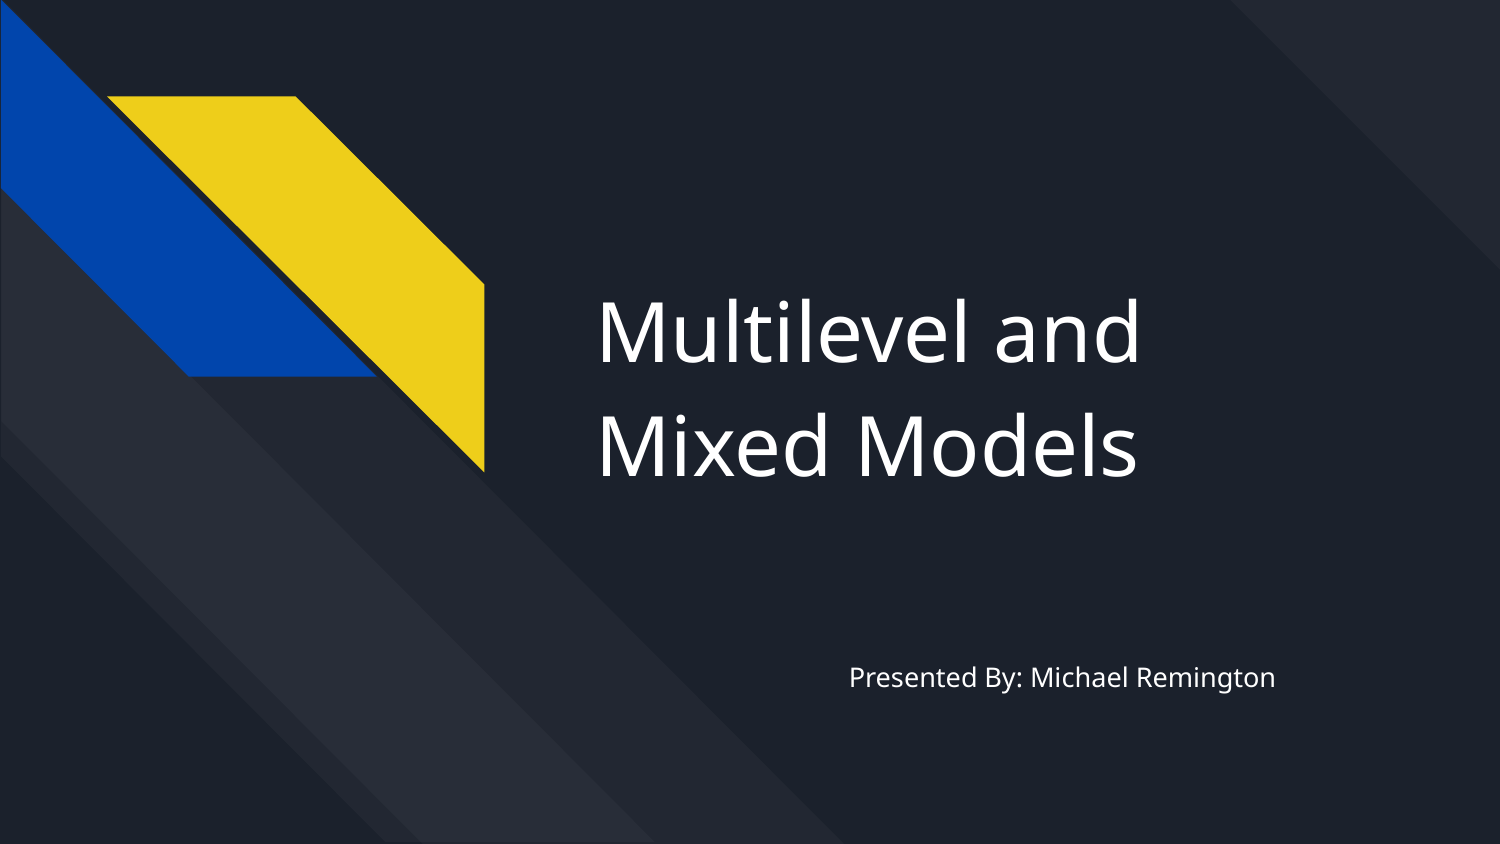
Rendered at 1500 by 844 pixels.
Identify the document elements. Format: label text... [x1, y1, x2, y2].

subtitle Presented By: Michael Remington [833, 643, 1404, 727]
title Multilevel and Mixed Models [580, 258, 1404, 518]
